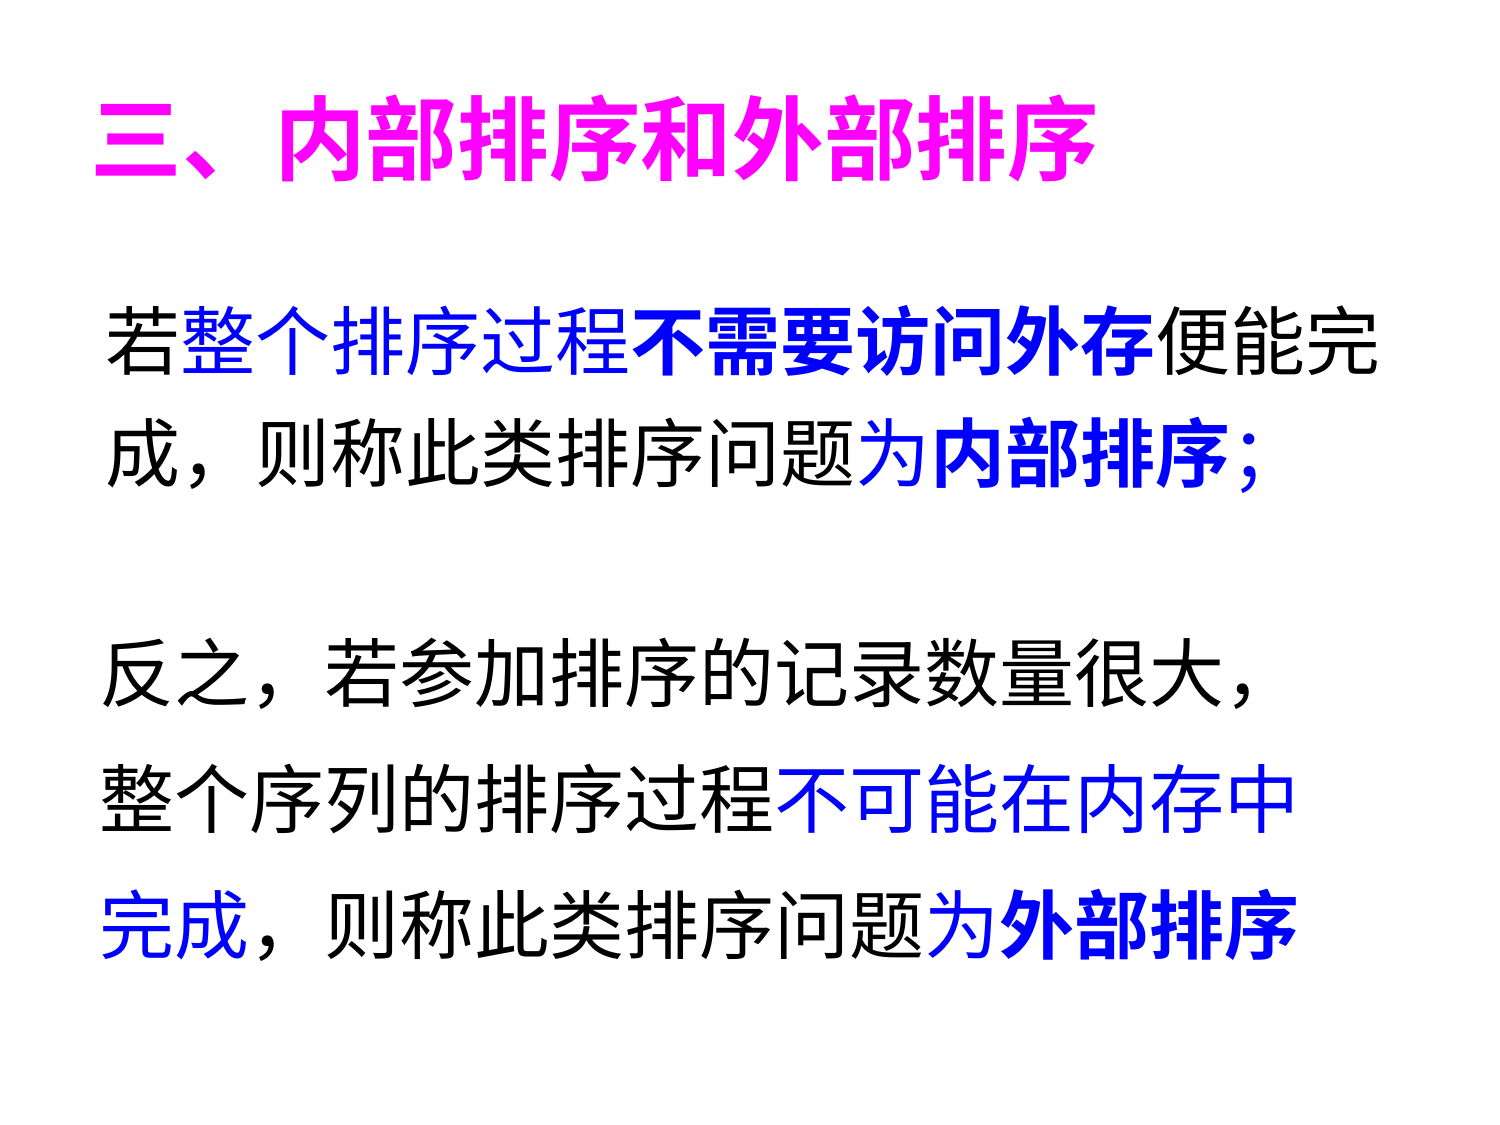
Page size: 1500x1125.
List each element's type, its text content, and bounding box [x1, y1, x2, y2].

text_box 三、内部排序和外部排序 [76, 74, 1116, 200]
text_box 反之，若参加排序的记录数量很大，整个序列的排序过程不可能在内存中完成，则称此类排序问题为外部排序 [84, 582, 1372, 976]
text_box 若整个排序过程不需要访问外存便能完成，则称此类排序问题为内部排序； [90, 264, 1410, 629]
